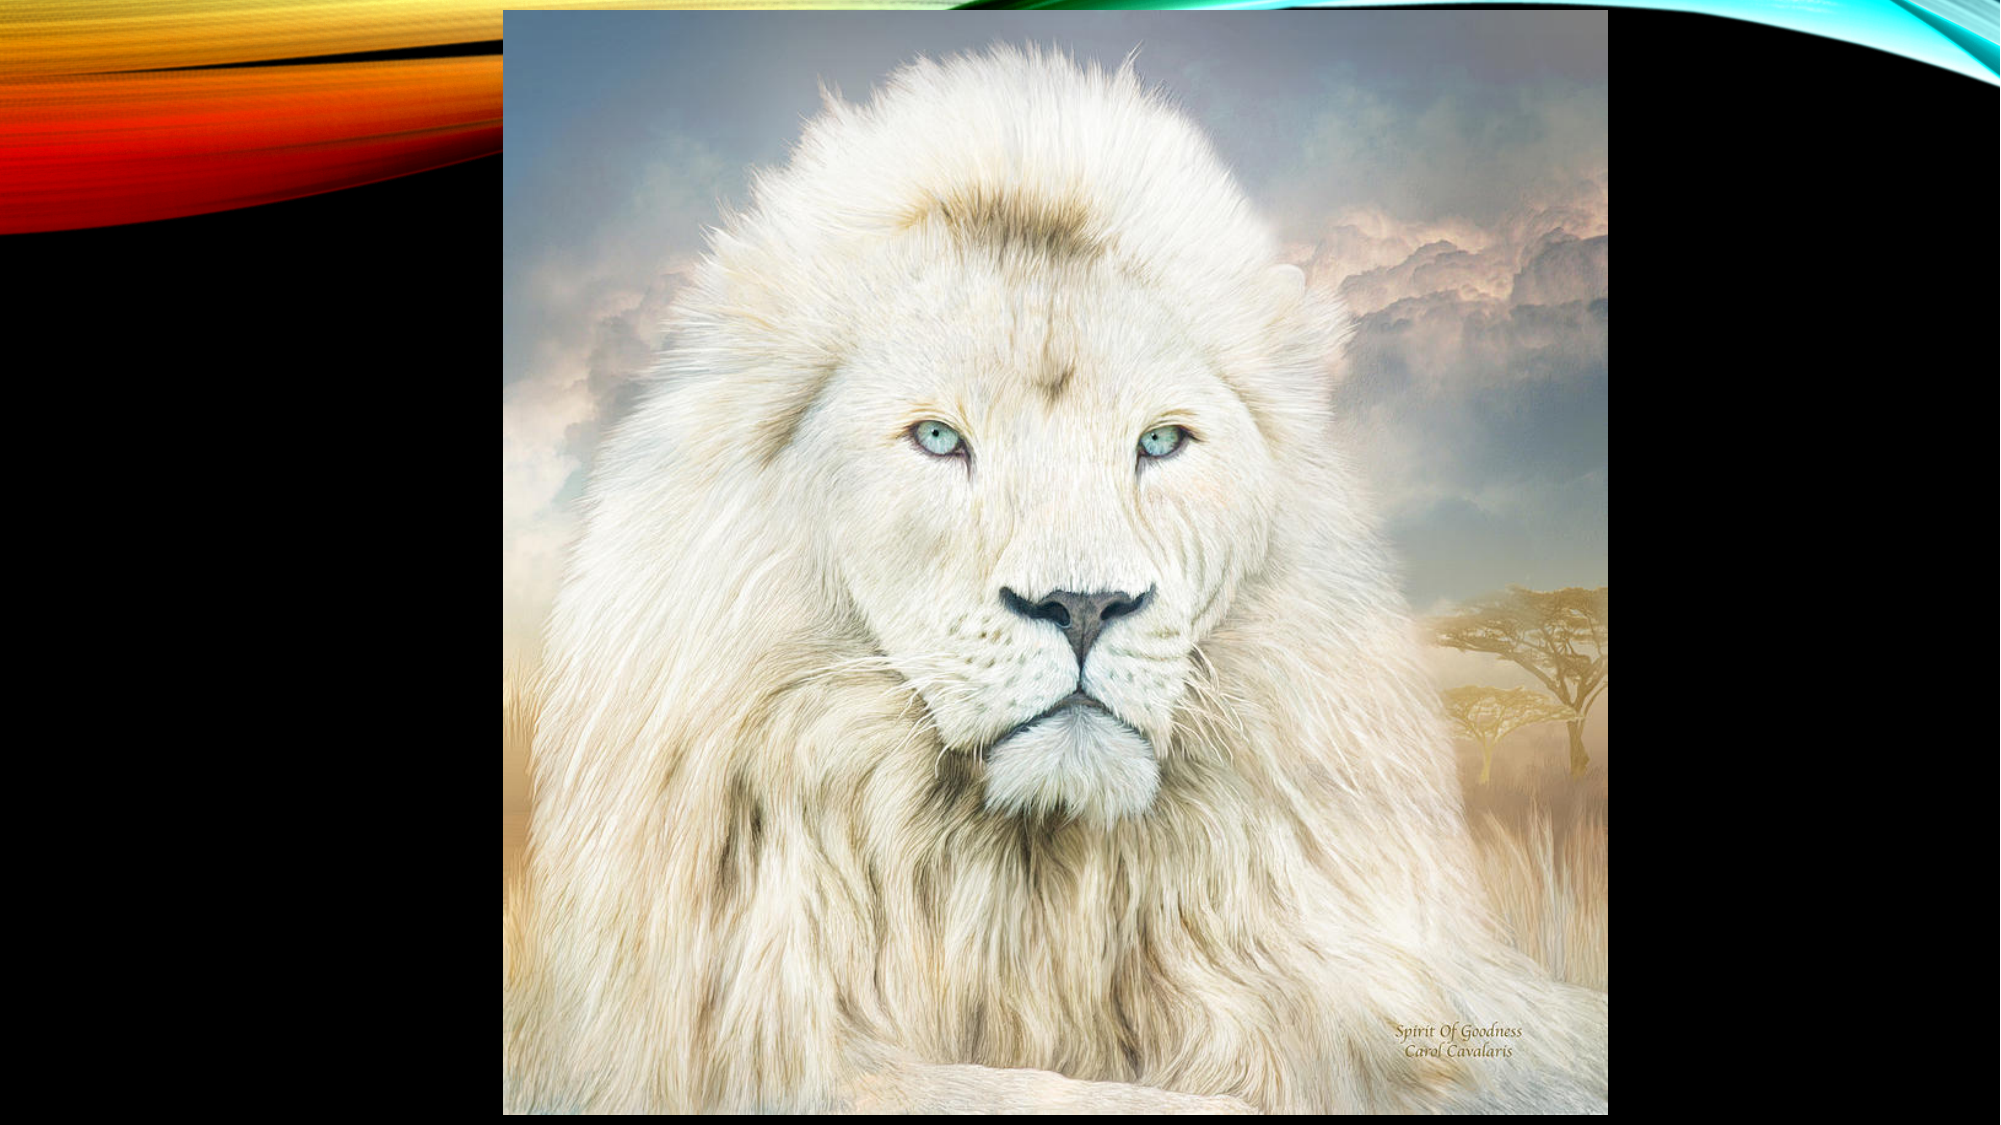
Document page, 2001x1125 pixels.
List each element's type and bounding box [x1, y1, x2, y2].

list [502, 10, 1608, 1115]
picture [0, 0, 2000, 237]
